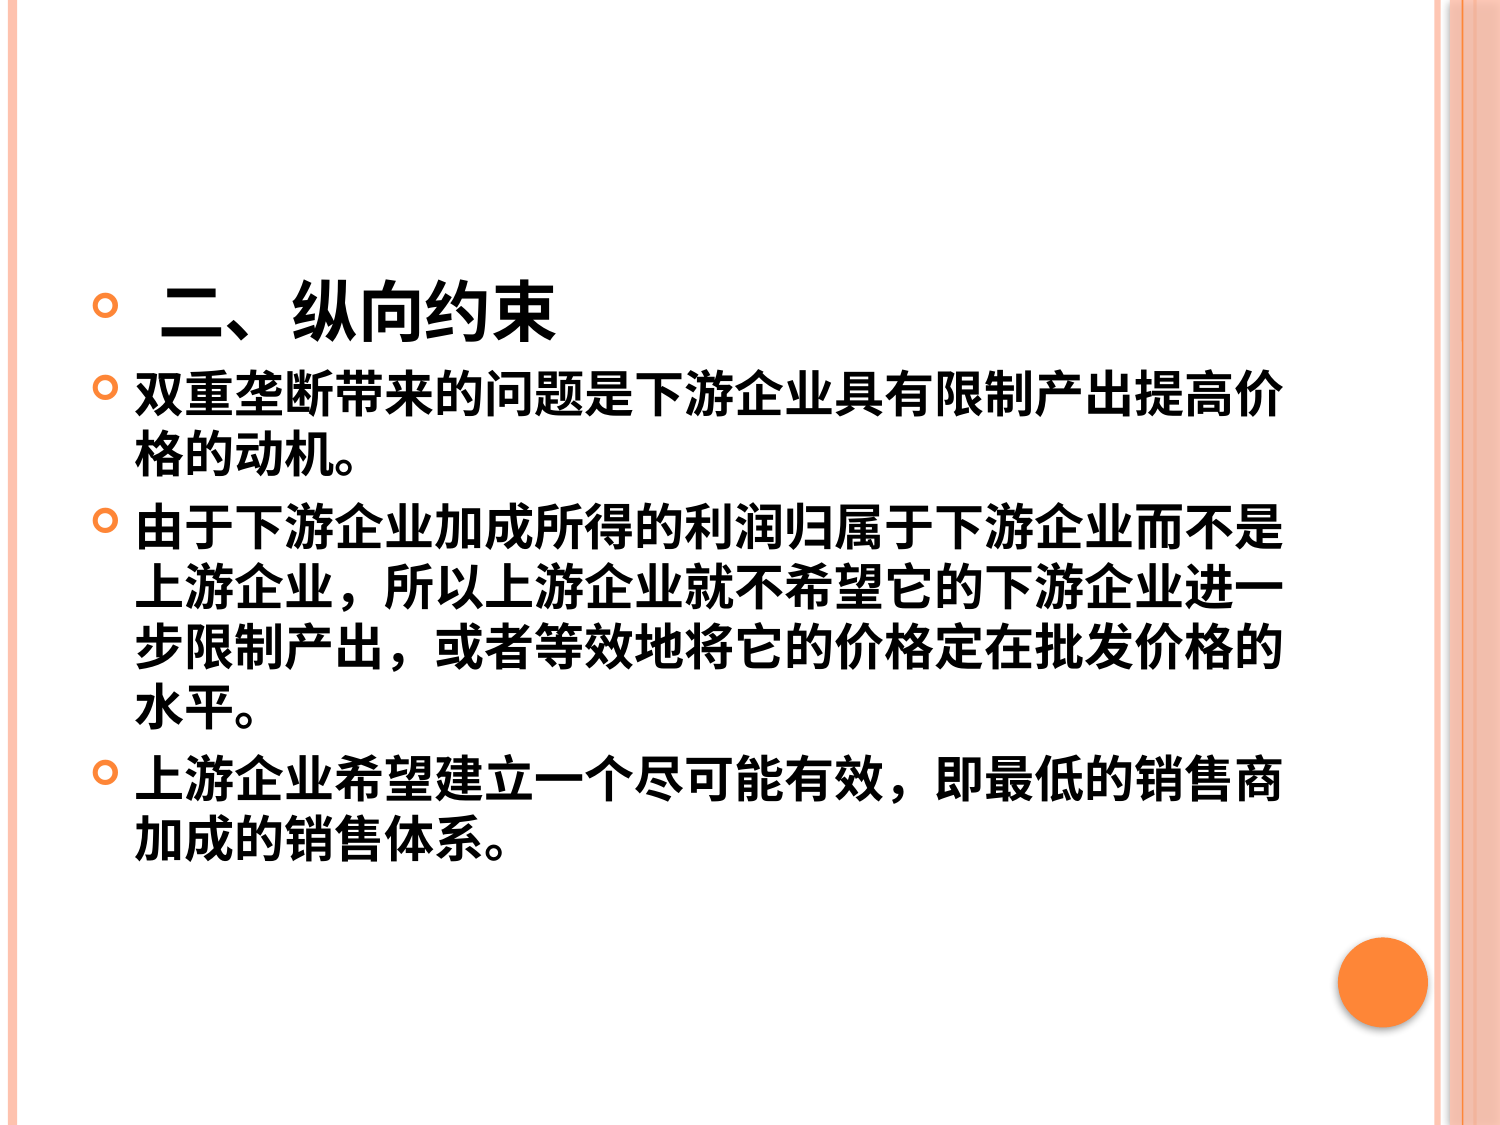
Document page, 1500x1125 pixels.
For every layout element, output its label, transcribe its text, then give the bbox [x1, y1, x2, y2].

list 二、纵向约束 双重垄断带来的问题是下游企业具有限制产出提高价格的动机。 由于下游企业加成所得的利润归属于下游企业而不是上游企业，所以上游企业就不希望它的下游企业进一步限制产出，或者等效地将它的价格定在批发价格的水平。 上游企业希望建立一个尽可能有效，即最低的销售商加成的销售体系。 [75, 262, 1300, 1062]
